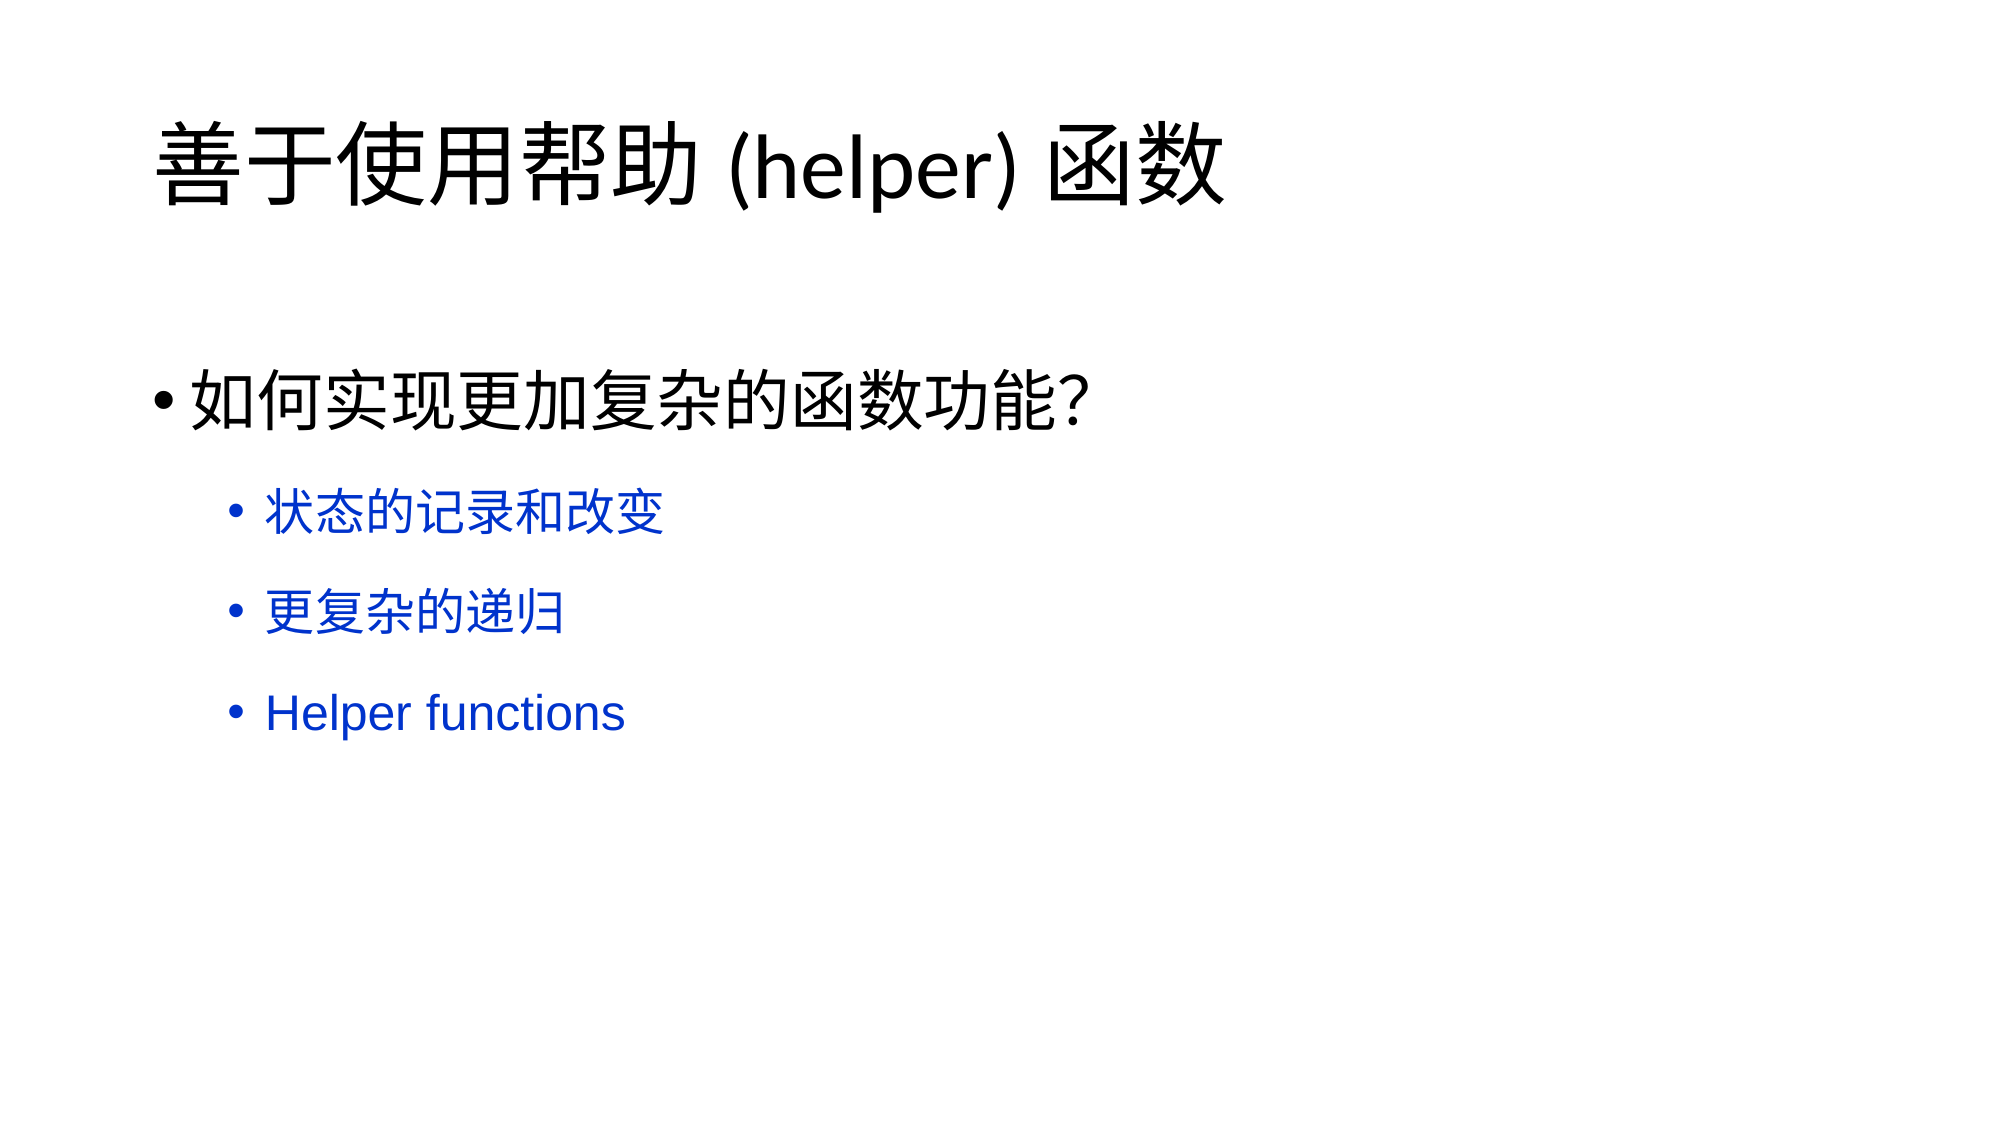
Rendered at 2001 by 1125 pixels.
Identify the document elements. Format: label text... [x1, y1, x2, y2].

list 如何实现更加复杂的函数功能？ 状态的记录和改变 更复杂的递归 Helper functions [137, 359, 1863, 870]
title 善于使用帮助(helper)函数 [137, 59, 1863, 278]
